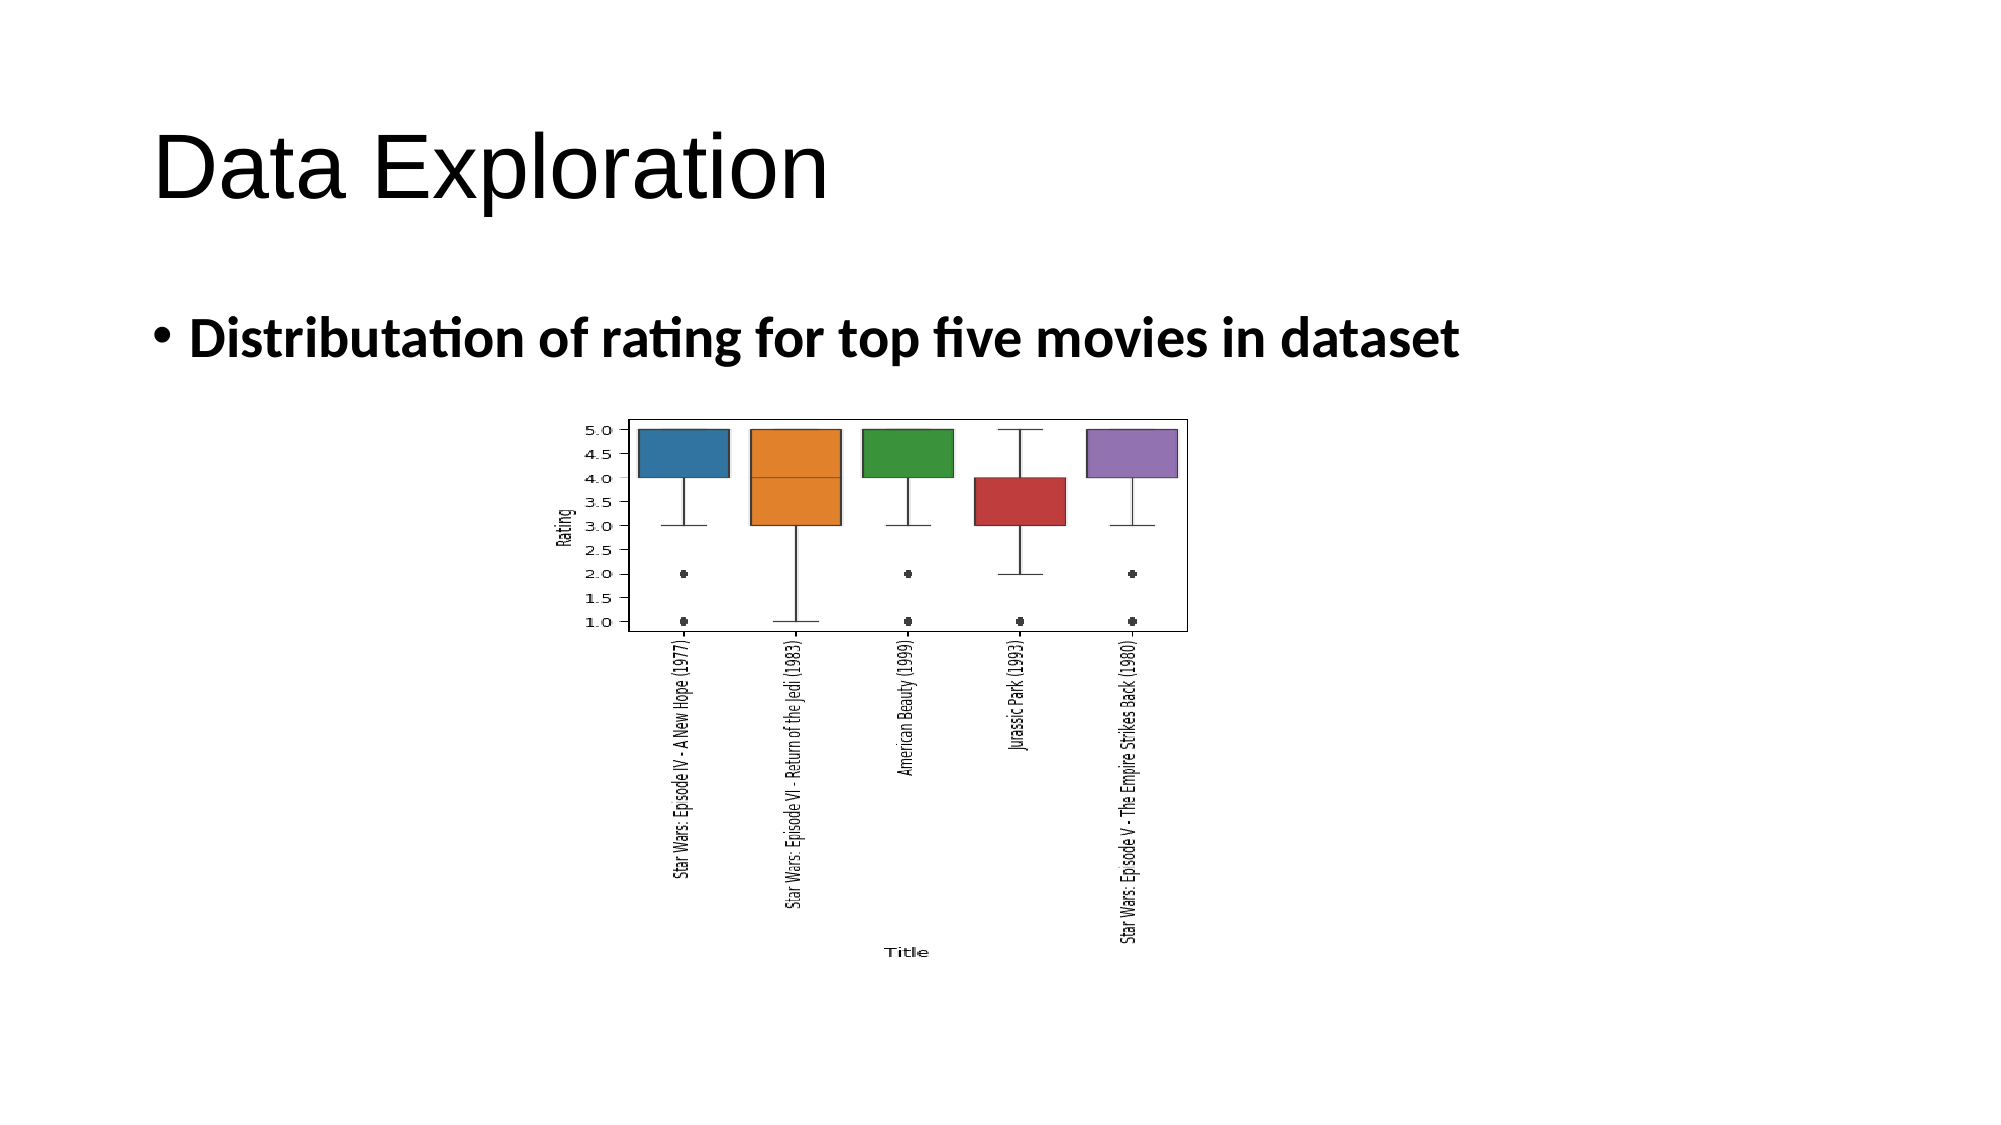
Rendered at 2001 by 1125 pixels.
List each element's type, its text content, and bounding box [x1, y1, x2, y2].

title Data Exploration [137, 59, 1863, 278]
list Distributation of rating for top five movies in dataset [137, 299, 1863, 1014]
picture [543, 413, 1200, 965]
